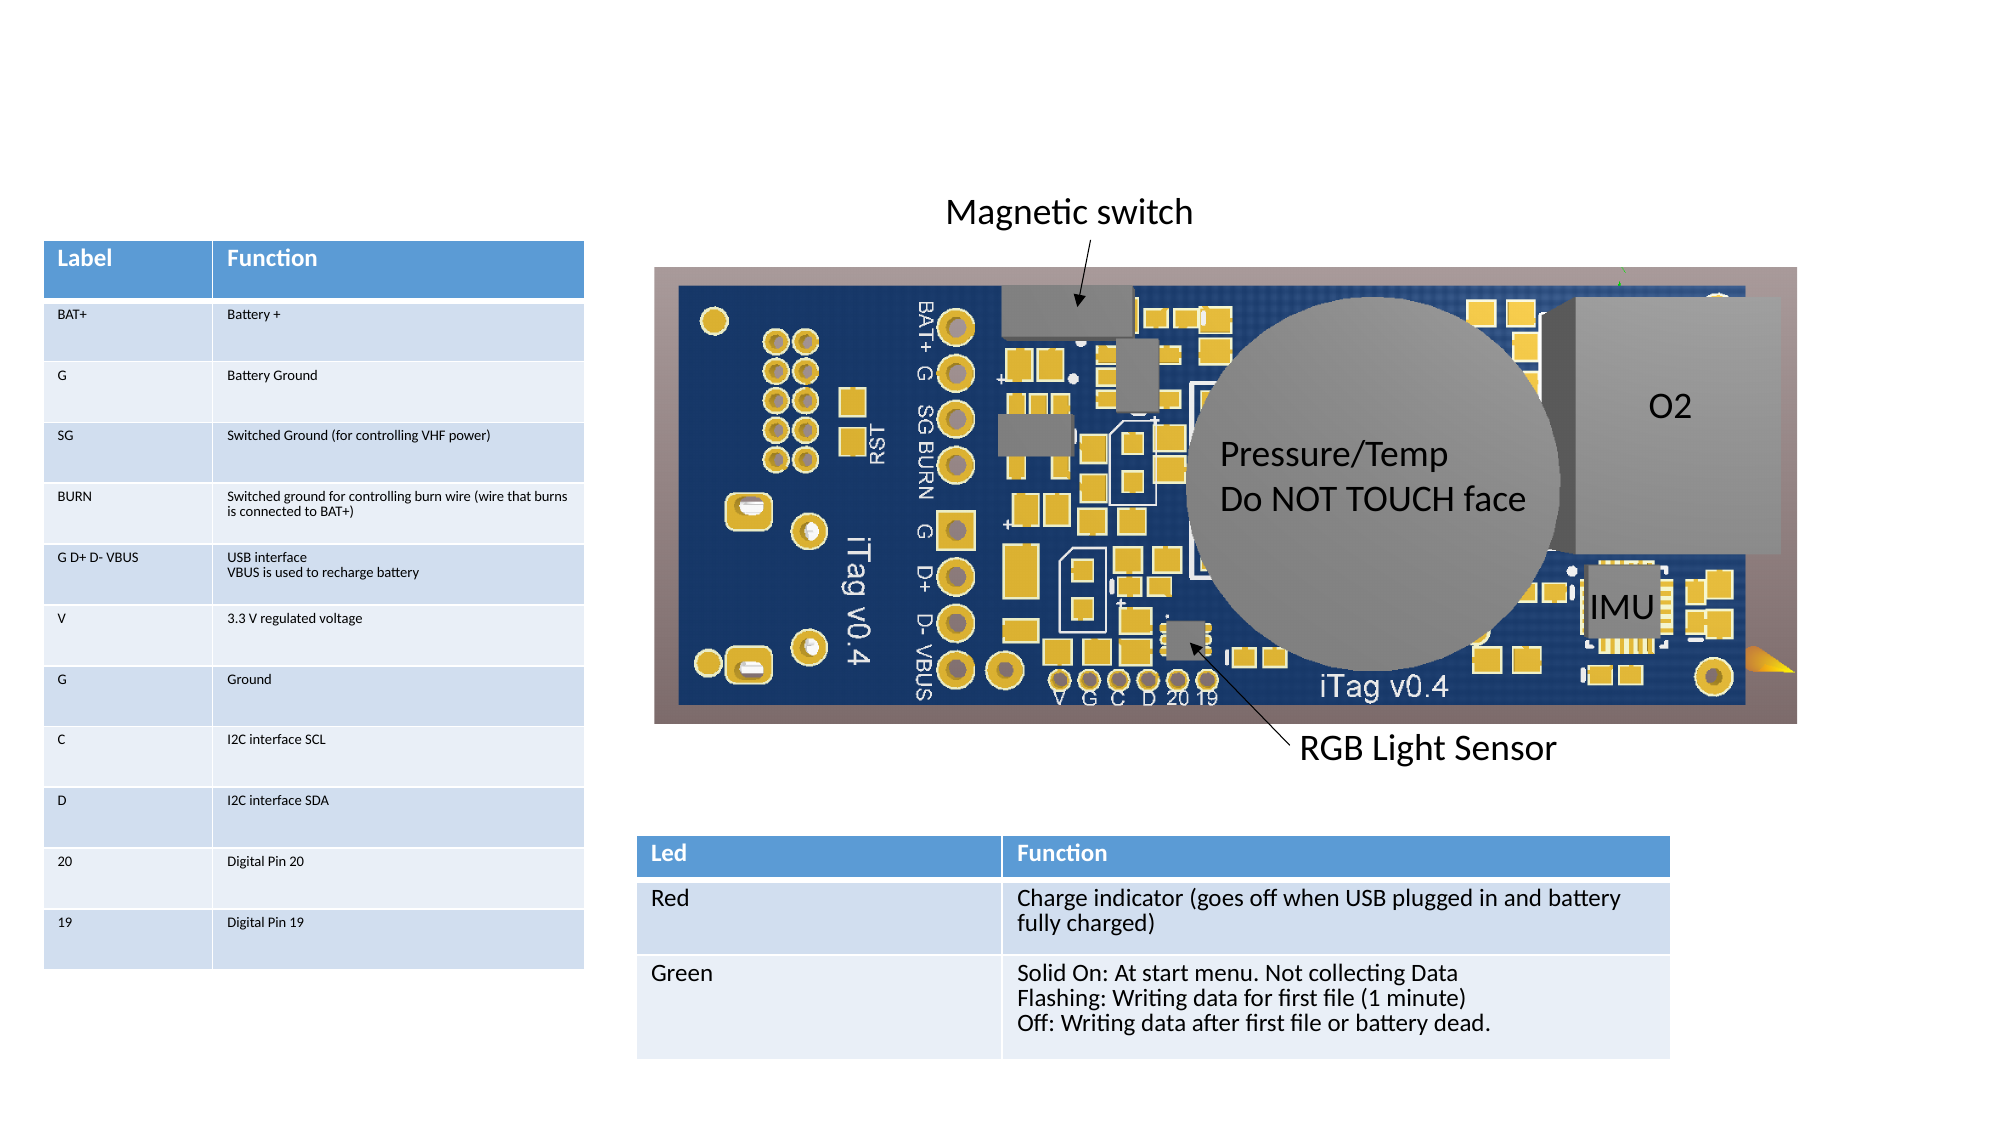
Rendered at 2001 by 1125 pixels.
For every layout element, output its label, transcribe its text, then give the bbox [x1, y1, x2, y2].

table_header Led [637, 836, 1001, 877]
table_cell Charge indicator (goes off when USB plugged in and battery fully charged) [1003, 883, 1670, 954]
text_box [1077, 239, 1091, 307]
table_cell G [44, 362, 212, 422]
table_cell V [44, 606, 212, 665]
table_cell G D+ D- VBUS [44, 545, 212, 604]
table_cell 20 [44, 849, 212, 908]
table_cell Green [637, 956, 1001, 1059]
table_cell Switched Ground (for controlling VHF power) [213, 423, 584, 482]
table_cell D [44, 788, 212, 847]
text_box RGB Light Sensor [1284, 724, 1573, 775]
table_header Function [1003, 836, 1670, 877]
table_cell USB interface VBUS is used to recharge battery [213, 545, 584, 604]
table_cell Switched ground for controlling burn wire (wire that burns is connected to BAT+) [213, 484, 584, 543]
table_cell 3.3 V regulated voltage [213, 606, 584, 665]
picture [654, 267, 1798, 724]
table_cell Digital Pin 20 [213, 849, 584, 908]
table_cell Battery + [213, 304, 584, 361]
table_cell BAT+ [44, 304, 212, 361]
table_cell Digital Pin 19 [213, 910, 584, 969]
table_cell G [44, 667, 212, 726]
table_cell SG [44, 423, 212, 482]
table_cell Solid On: At start menu. Not collecting Data Flashing: Writing data for first file (1 minute) Off: Writing data after first file or battery dead. [1003, 956, 1670, 1059]
table_cell Ground [213, 667, 584, 726]
table_header Label [44, 241, 212, 298]
table_cell 19 [44, 910, 212, 969]
table_cell BURN [44, 484, 212, 543]
table_cell I2C interface SCL [213, 727, 584, 786]
text_box Magnetic switch [930, 179, 1209, 239]
table_header Function [213, 241, 584, 298]
table_cell C [44, 727, 212, 786]
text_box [1189, 642, 1290, 746]
table_cell Battery Ground [213, 362, 584, 422]
table_cell Red [637, 883, 1001, 954]
table_cell I2C interface SDA [213, 788, 584, 847]
